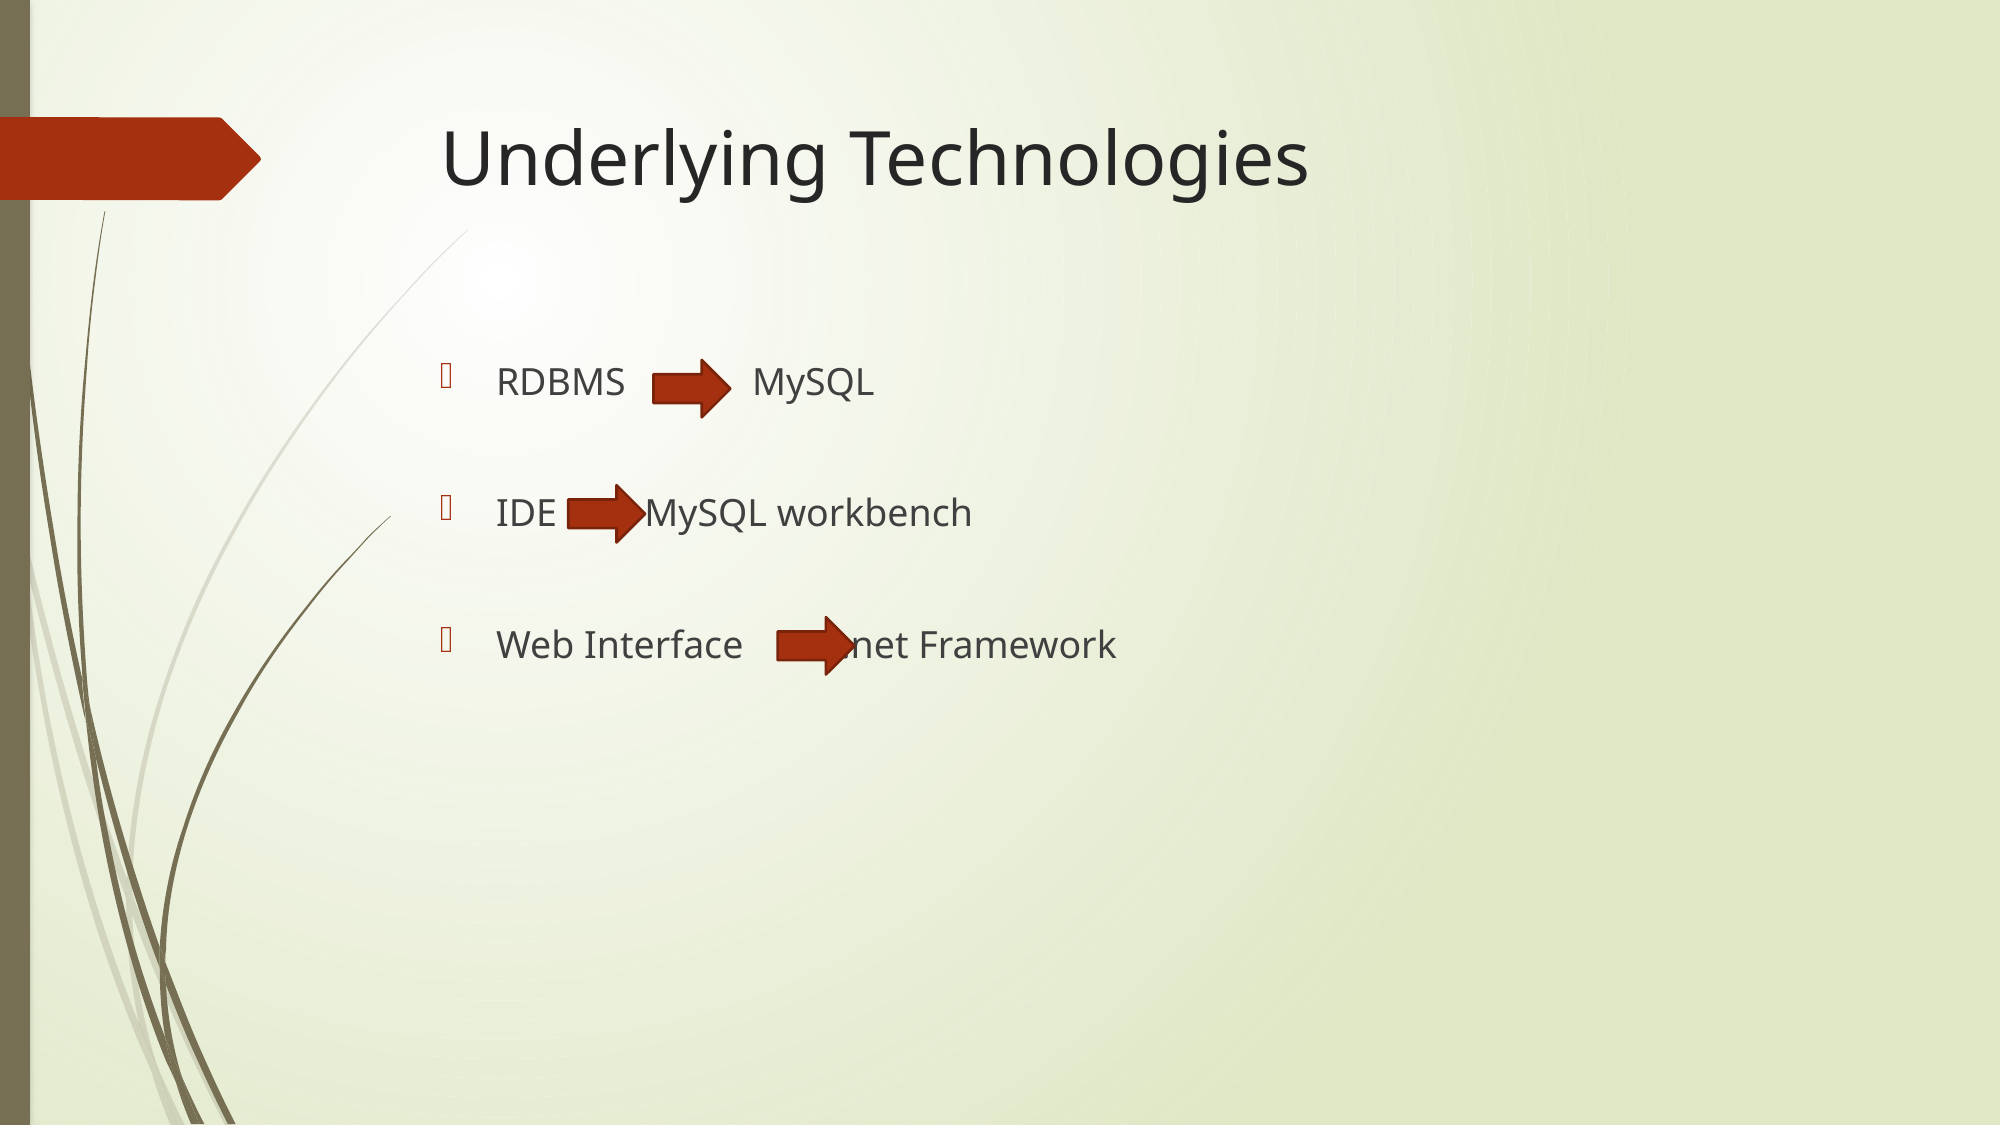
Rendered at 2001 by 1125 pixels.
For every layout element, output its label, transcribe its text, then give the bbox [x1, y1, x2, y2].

text_box [652, 358, 732, 419]
text_box [776, 615, 856, 676]
text_box [566, 483, 647, 544]
list RDBMS MySQL IDE MySQL workbench Web Interface .net Framework [424, 350, 1888, 970]
title Underlying Technologies [425, 102, 1888, 313]
